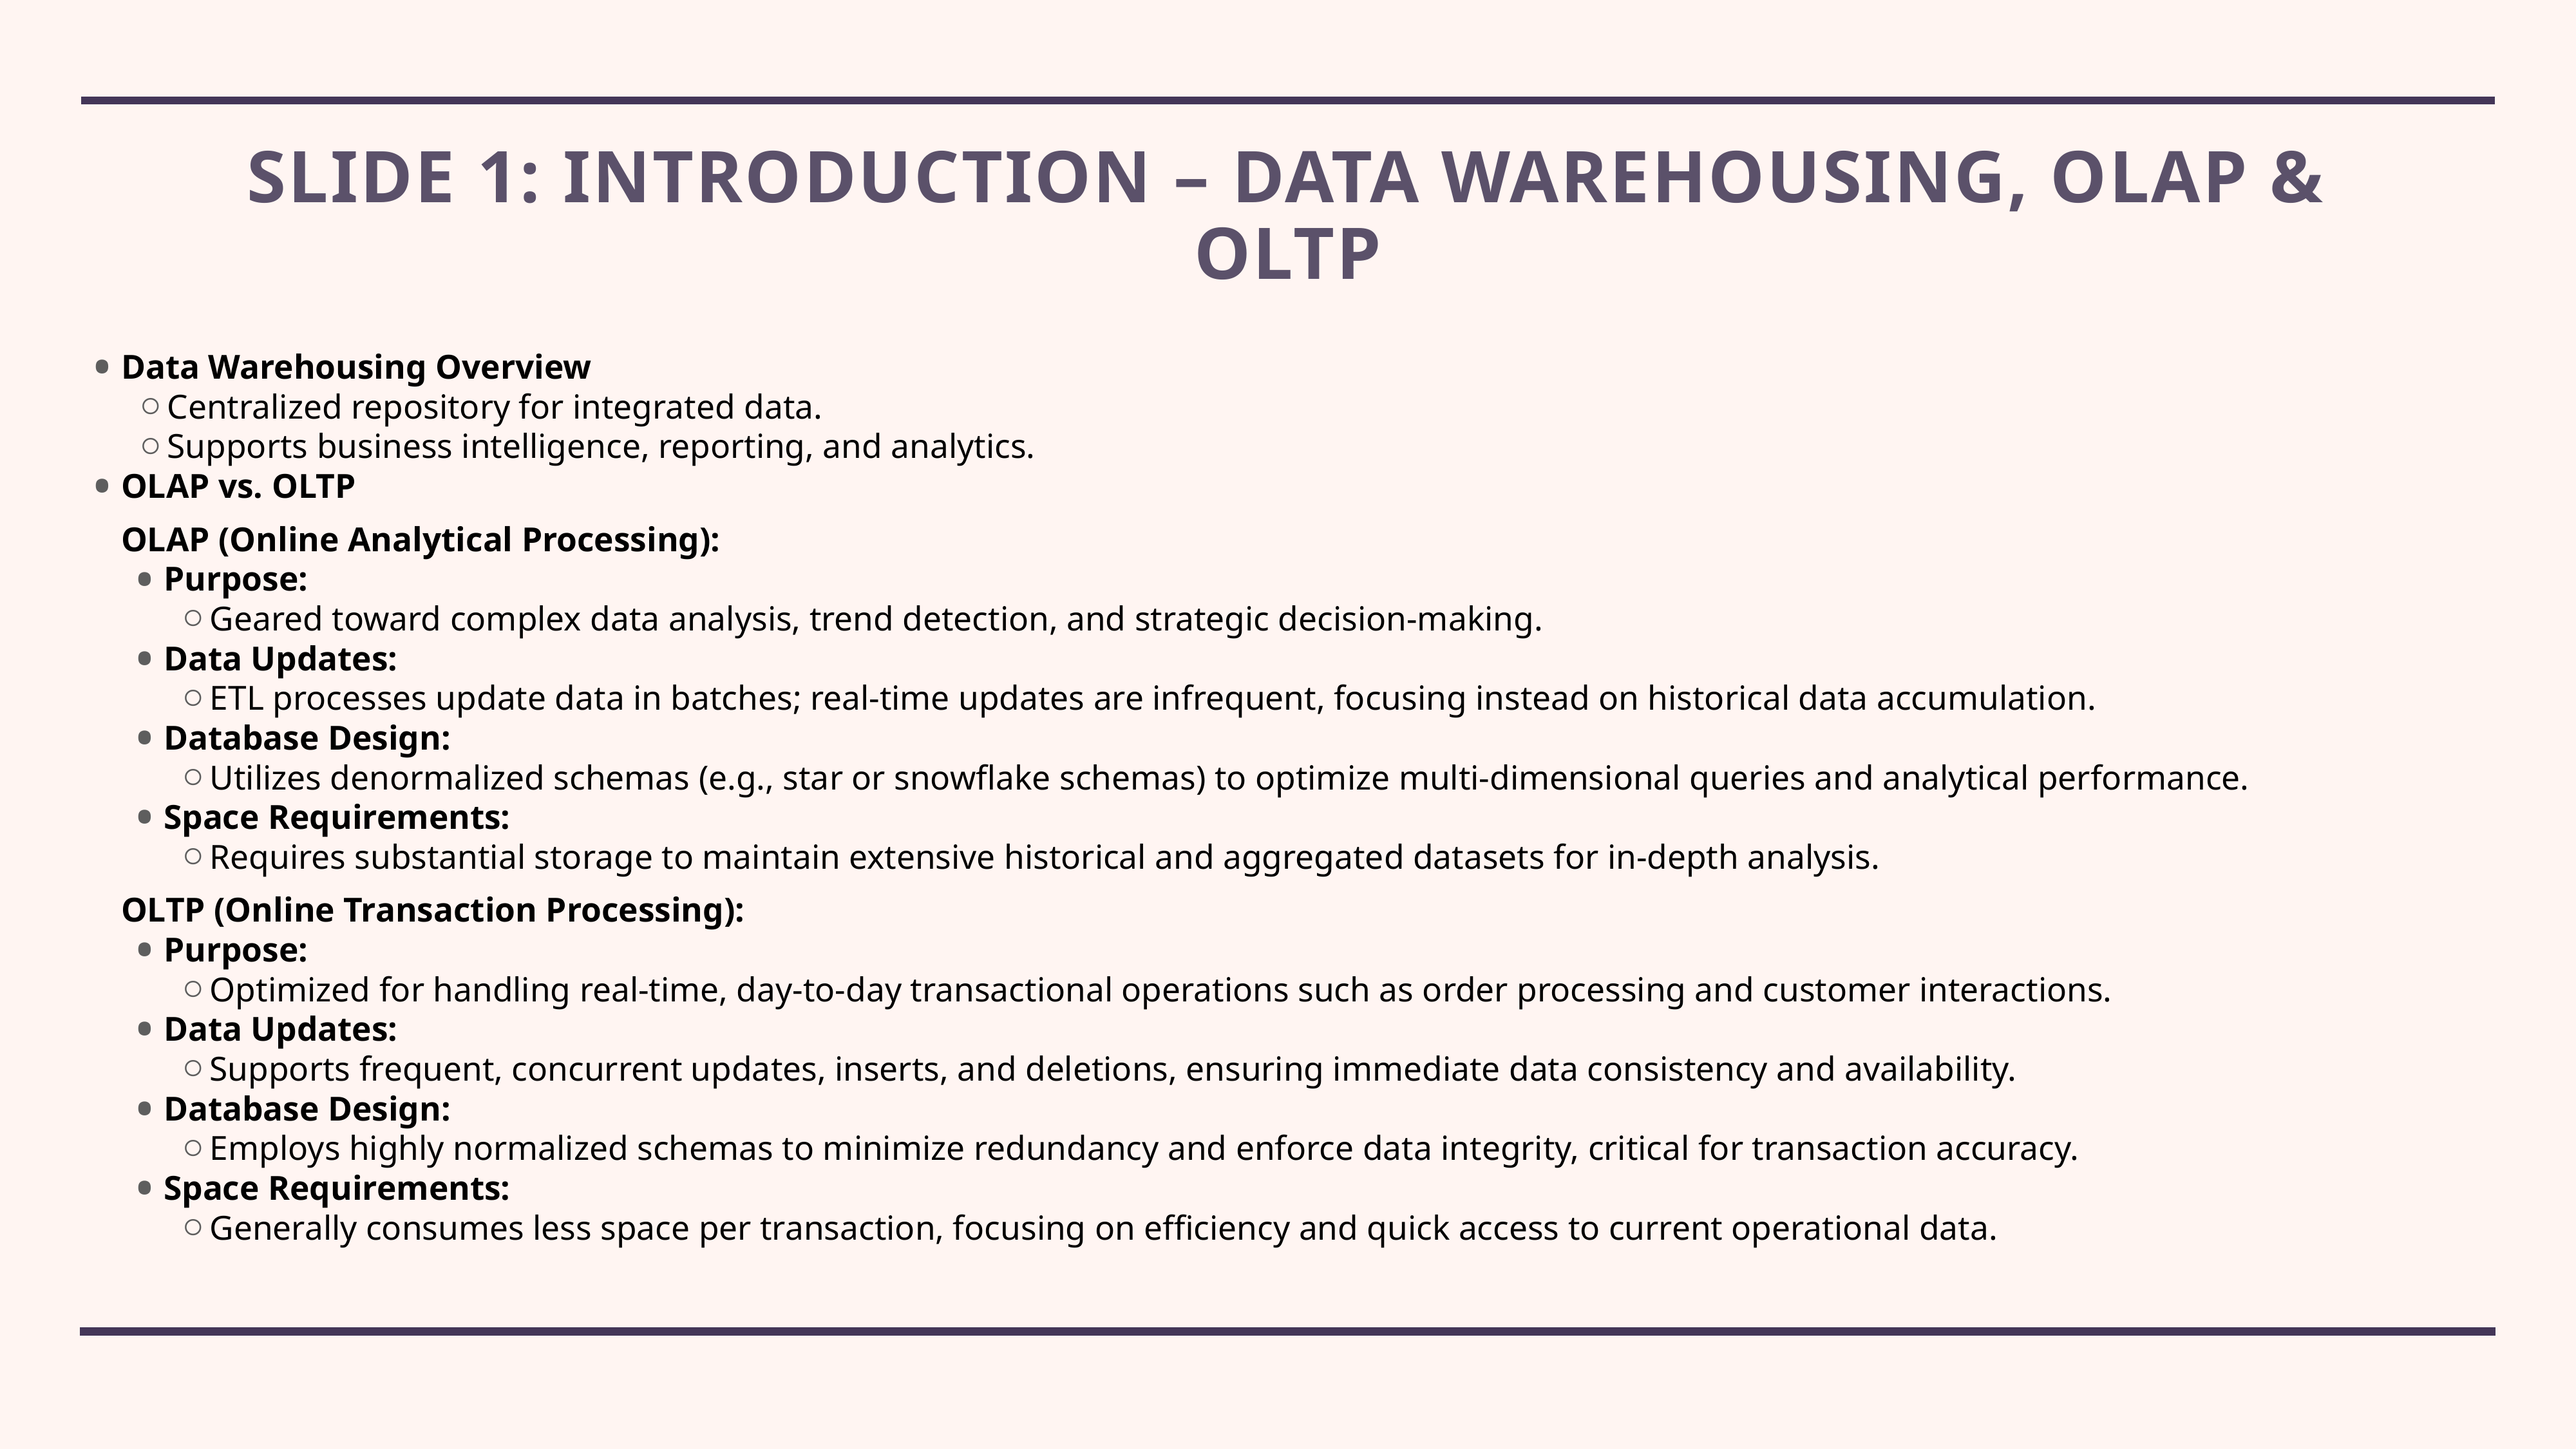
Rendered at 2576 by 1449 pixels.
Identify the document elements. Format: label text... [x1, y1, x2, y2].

list Data Warehousing Overview Centralized repository for integrated data. Supports business intelligence, reporting, and analytics. OLAP vs. OLTP OLAP (Online Analytical Processing): Purpose: Geared toward complex data analysis, trend detection, and strategic decision-making. Data Updates: ETL processes update data in batches; real-time updates are infrequent, focusing instead on historical data accumulation. Database Design: Utilizes denormalized schemas (e.g., star or snowflake schemas) to optimize multi-dimensional queries and analytical performance. Space Requirements: Requires substantial storage to maintain extensive historical and aggregated datasets for in-depth analysis. OLTP (Online Transaction Processing): Purpose: Optimized for handling real-time, day-to-day transactional operations such as order processing and customer interactions. Data Updates: Supports frequent, concurrent updates, inserts, and deletions, ensuring immediate data consistency and availability. Database Design: Employs highly normalized schemas to minimize redundancy and enforce data integrity, critical for transaction accuracy. Space Requirements: Generally consumes less space per transaction, focusing on efficiency and quick access to current operational data. [73, 340, 2576, 1266]
title Slide 1: Introduction – Data Warehousing, OLAP & OLTP [220, 135, 2356, 310]
